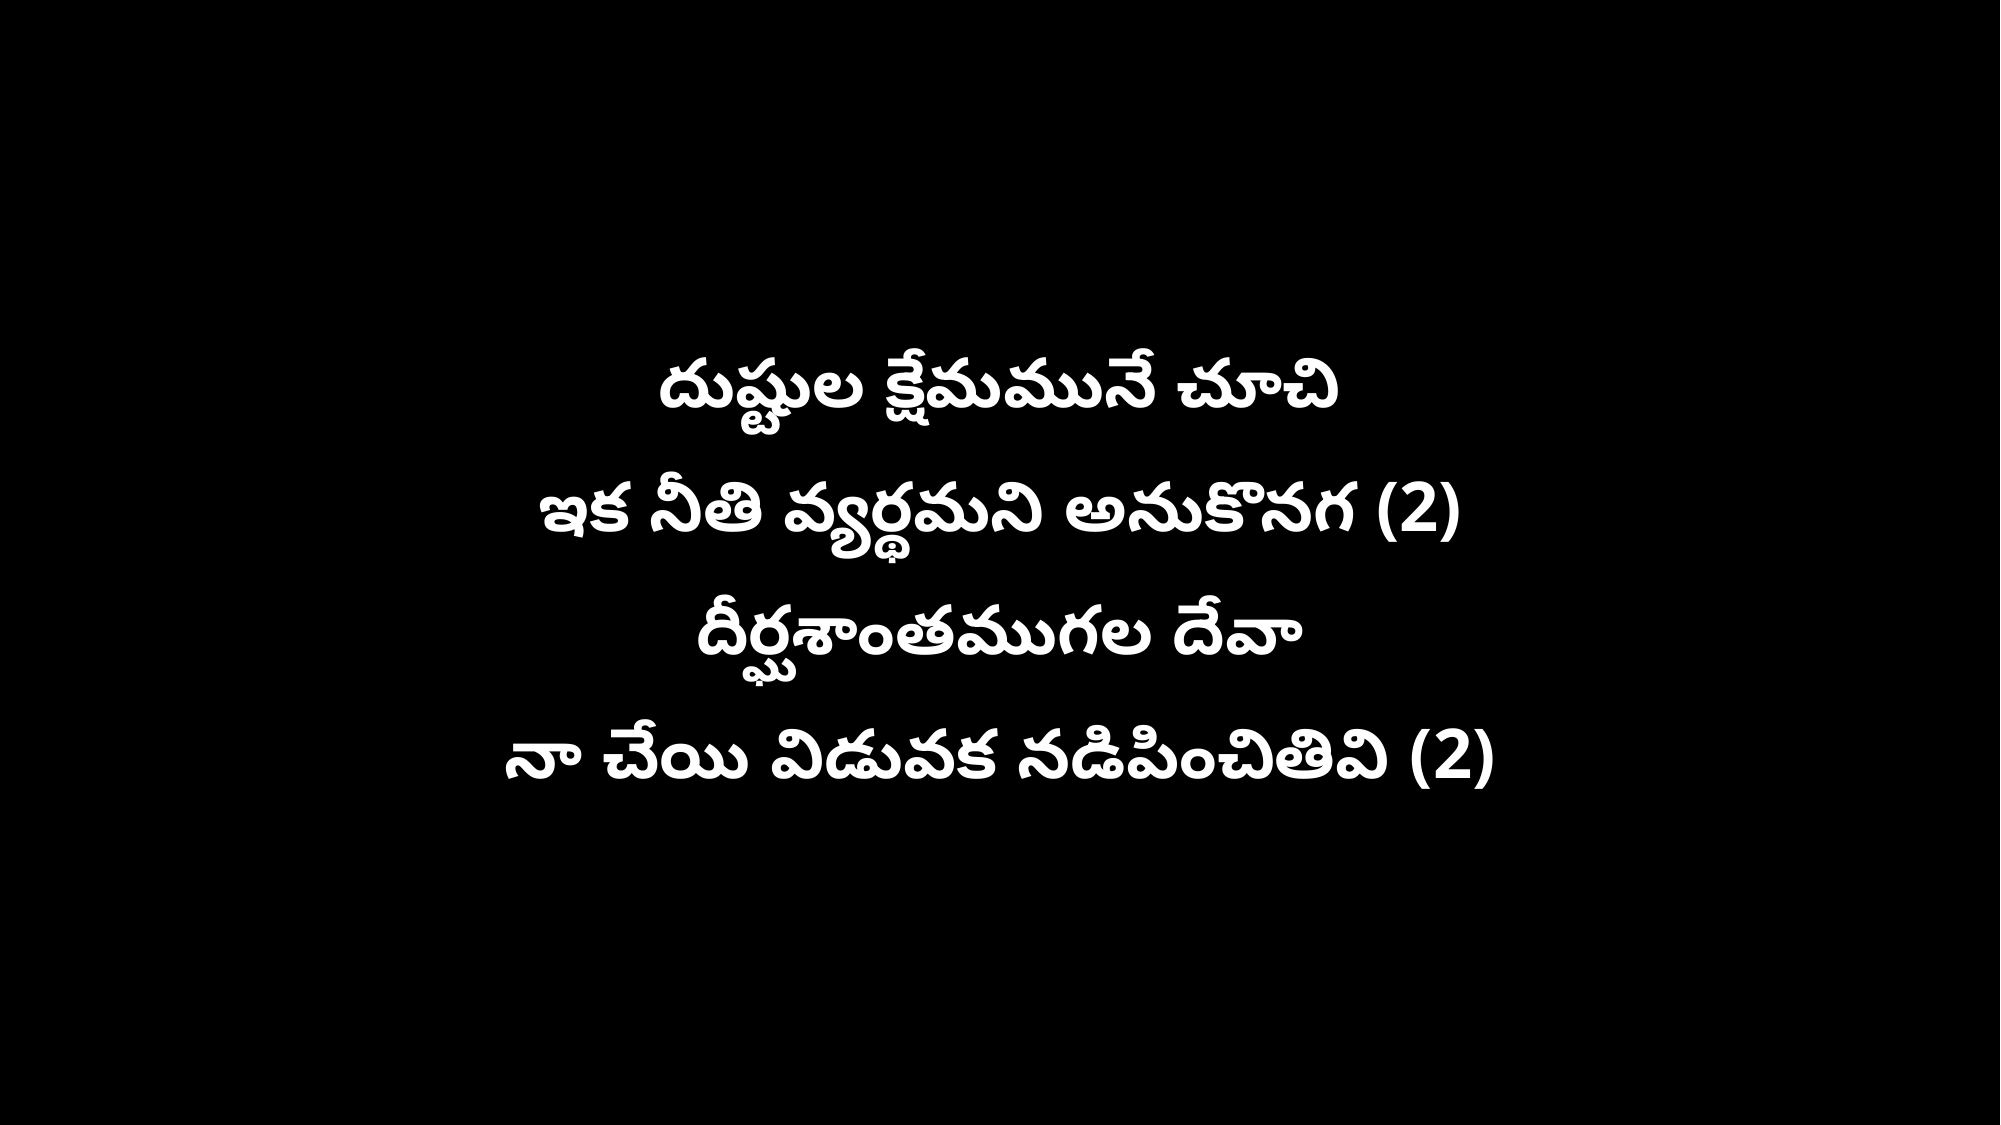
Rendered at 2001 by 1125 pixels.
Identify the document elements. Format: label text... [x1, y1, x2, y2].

text_box దుష్టుల క్షేమమునే చూచి ఇక నీతి వ్యర్థమని అనుకొనగ (2) దీర్ఘశాంతముగల దేవా నా చేయి విడువక నడిపించితివి (2) [133, 290, 1866, 800]
